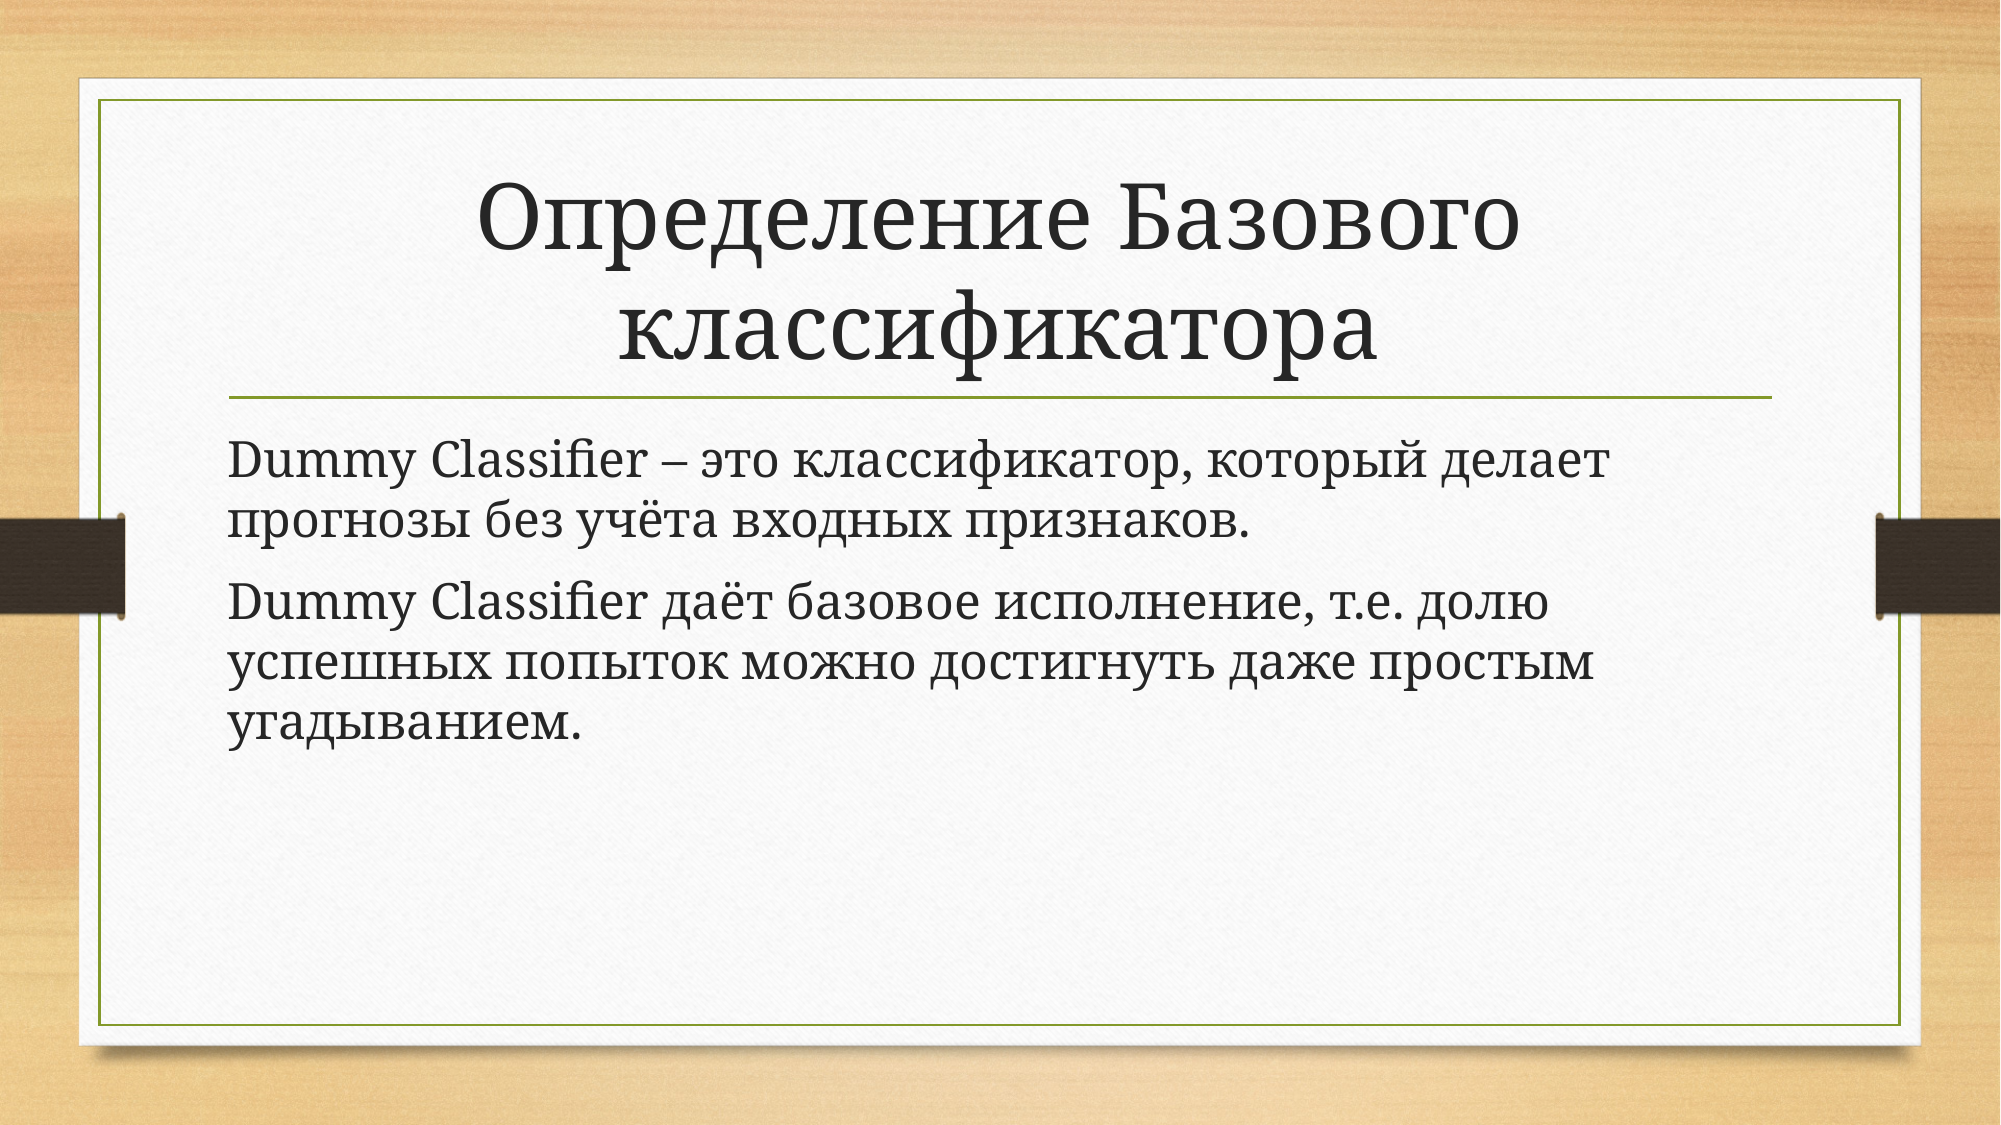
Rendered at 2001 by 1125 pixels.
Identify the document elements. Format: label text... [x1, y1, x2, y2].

title Определение Базового классификатора [212, 161, 1788, 375]
picture [0, 0, 2001, 1125]
list Dummy Classifier – это классификатор, который делает прогнозы без учёта входных признаков. Dummy Classifier даёт базовое исполнение, т.е. долю успешных попыток можно достигнуть даже простым угадыванием. [212, 419, 1788, 964]
